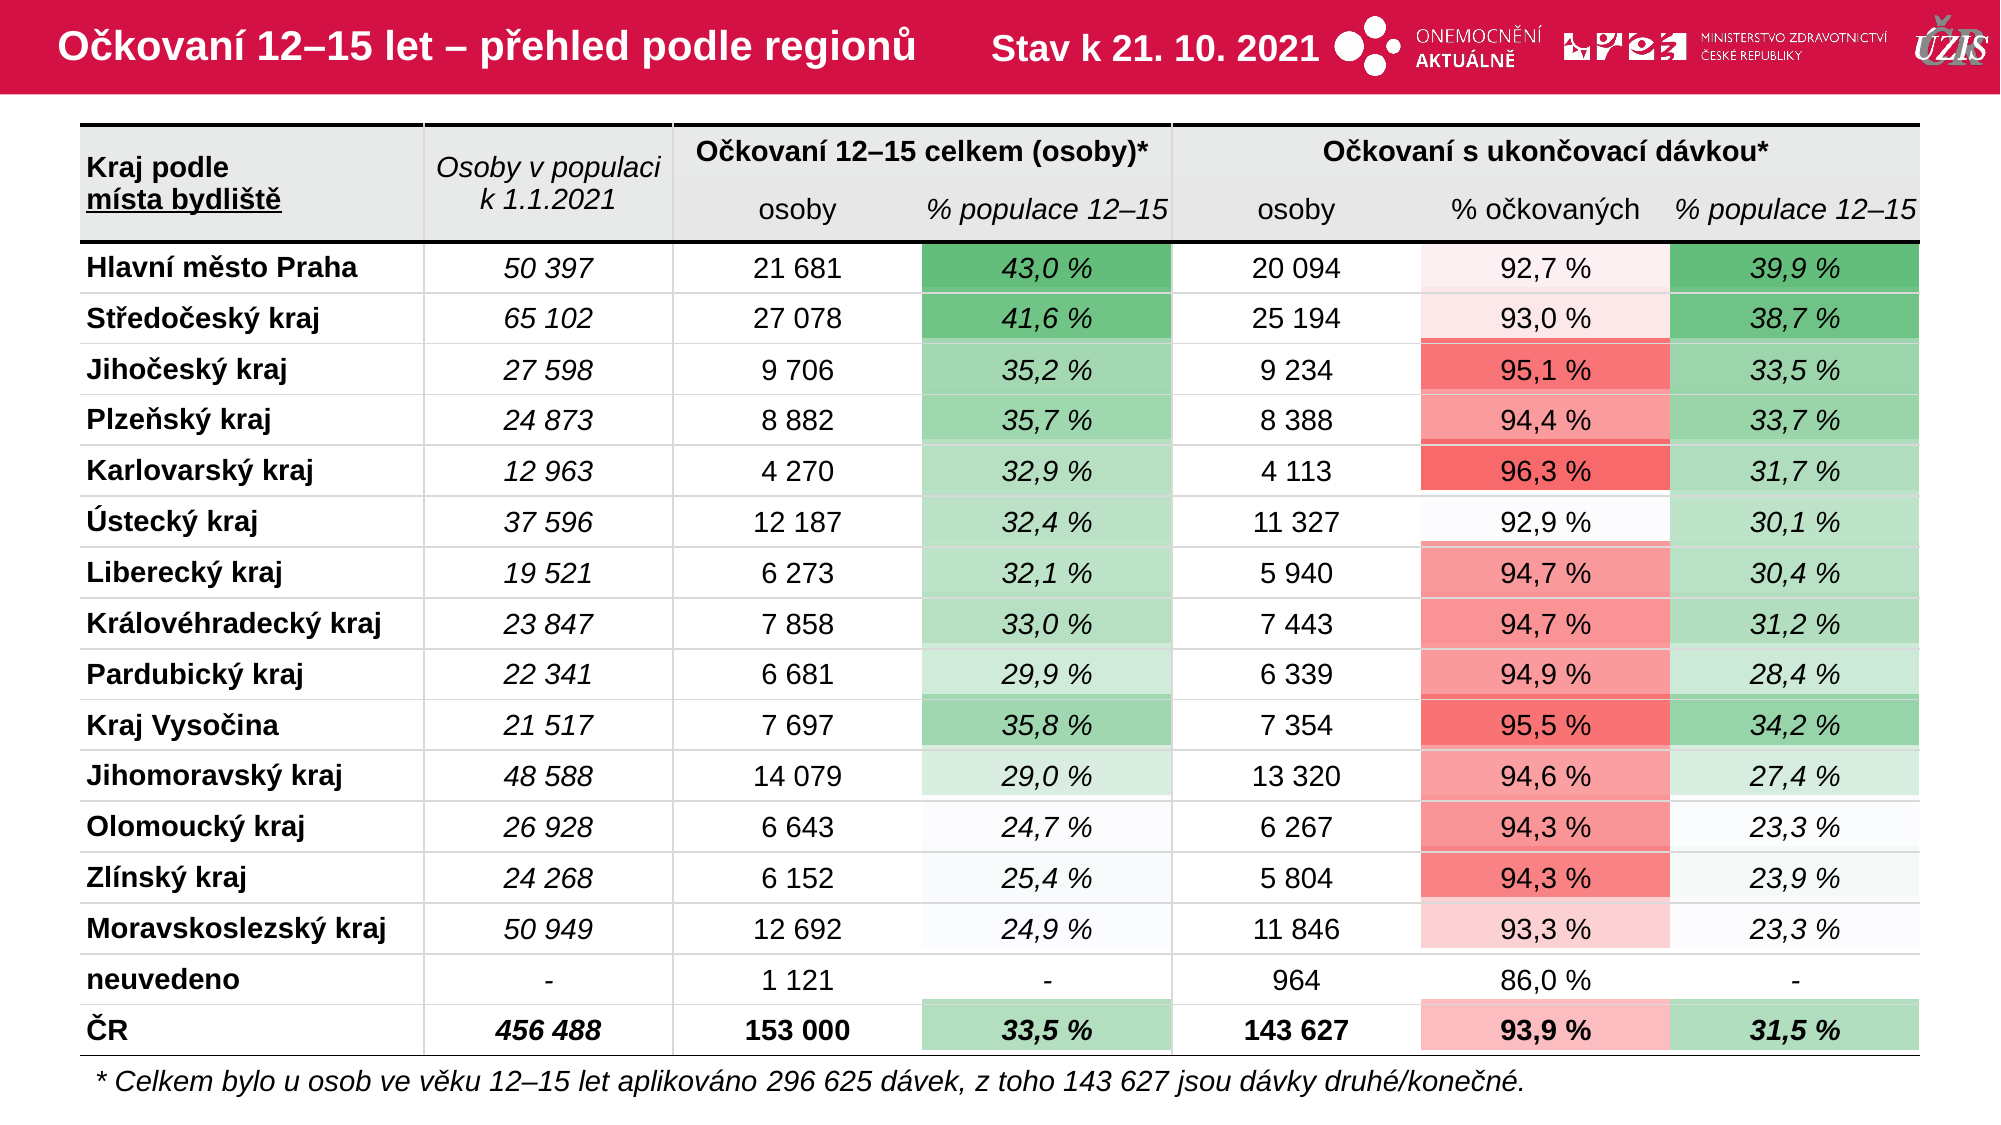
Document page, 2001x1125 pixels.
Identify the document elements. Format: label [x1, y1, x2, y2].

table_cell [425, 1005, 672, 1055]
table_cell [1173, 751, 1920, 800]
table_cell [80, 955, 423, 1004]
table_cell [425, 802, 672, 851]
table_cell [674, 1005, 1171, 1055]
table_cell [80, 548, 423, 597]
table_cell [80, 395, 423, 444]
table_cell [1173, 395, 1920, 444]
table_cell [425, 904, 672, 953]
table_cell [80, 599, 423, 648]
table_cell [674, 904, 1171, 953]
table_cell [80, 751, 423, 800]
table_cell [80, 700, 423, 749]
table_cell [674, 650, 1171, 699]
table_cell [425, 395, 672, 444]
table_cell [674, 853, 1171, 902]
table_cell [1173, 700, 1920, 749]
table_cell [80, 497, 423, 546]
table_header [80, 127, 423, 240]
table_cell [425, 650, 672, 699]
table_cell [674, 802, 1171, 851]
picture [1421, 16, 1542, 76]
table_cell [674, 294, 1171, 343]
table_header [674, 127, 1171, 176]
table_cell [674, 176, 1171, 240]
table_cell [425, 344, 672, 394]
table_cell [80, 904, 423, 953]
table_cell [80, 244, 423, 292]
table_cell [425, 853, 672, 902]
table_cell [80, 344, 423, 394]
table_cell [425, 955, 672, 1004]
table_cell [674, 955, 1171, 1004]
table_cell [1173, 294, 1920, 343]
table_header [1173, 127, 1920, 176]
table_cell [1173, 853, 1920, 902]
table_cell [425, 294, 672, 343]
table_cell [425, 446, 672, 495]
table_cell [674, 244, 1171, 292]
table_cell [1173, 650, 1920, 699]
table_cell [674, 344, 1171, 394]
table_cell [80, 802, 423, 851]
table_cell [674, 497, 1171, 546]
table_cell [674, 548, 1171, 597]
title [42, 0, 1262, 95]
table_cell [80, 853, 423, 902]
table_cell [425, 751, 672, 800]
table_cell [674, 446, 1171, 495]
table_cell [80, 446, 423, 495]
table_cell [425, 497, 672, 546]
table_cell [1173, 548, 1920, 597]
table_cell [674, 700, 1171, 749]
table_cell [1173, 446, 1920, 495]
text_box [80, 1055, 1871, 1105]
table_cell [1173, 955, 1920, 1004]
table_cell [1173, 1005, 1920, 1055]
table_header [425, 127, 672, 240]
table_cell [1173, 497, 1920, 546]
table_cell [674, 599, 1171, 648]
table_cell [1173, 176, 1920, 240]
table_cell [1173, 599, 1920, 648]
picture [1563, 31, 1888, 60]
table_cell [80, 294, 423, 343]
table_cell [80, 650, 423, 699]
table_cell [1173, 802, 1920, 851]
table_cell [425, 700, 672, 749]
table_cell [1173, 904, 1920, 953]
text_box [976, 16, 1421, 77]
table_cell [674, 395, 1171, 444]
picture [1915, 15, 1989, 66]
table_cell [1173, 244, 1920, 292]
table_cell [80, 1005, 423, 1055]
table_cell [425, 244, 672, 292]
table_cell [674, 751, 1171, 800]
table_cell [425, 599, 672, 648]
table_cell [425, 548, 672, 597]
table_cell [1173, 344, 1920, 394]
